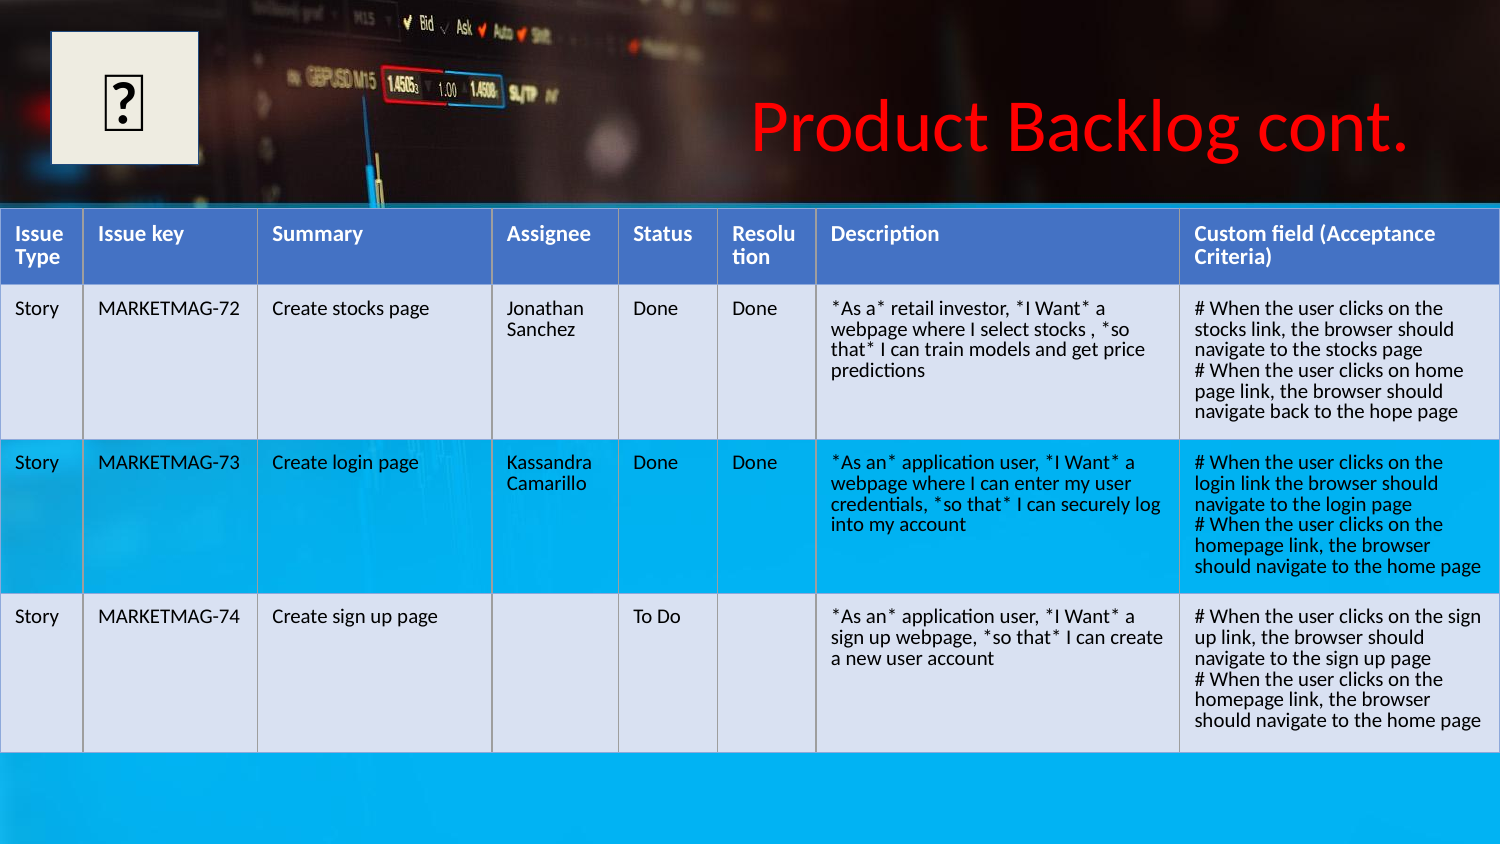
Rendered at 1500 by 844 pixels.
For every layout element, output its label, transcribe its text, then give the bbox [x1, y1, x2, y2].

table_header Custom field (Acceptance Criteria) [1180, 209, 1499, 284]
table_cell Done [619, 285, 717, 439]
table_header Assignee [493, 209, 618, 284]
table_cell Kassandra Camarillo [493, 440, 618, 593]
table_cell Create login page [258, 440, 491, 593]
picture [0, 0, 1500, 208]
table_cell Create stocks page [258, 285, 491, 439]
table_header Summary [258, 209, 491, 284]
text_box ✅ [51, 31, 199, 165]
table_cell To Do [619, 594, 717, 752]
table_cell # When the user clicks on the sign up link, the browser should navigate to the sign up page # When the user clicks on the homepage link, the browser should navigate to the home page [1180, 594, 1499, 752]
table_cell Story [1, 594, 82, 752]
table_cell *As a* retail investor, *I Want* a webpage where I select stocks , *so that* I can train models and get price predictions [817, 285, 1179, 439]
title Product Backlog cont. [73, 46, 1427, 197]
table_cell Create sign up page [258, 594, 491, 752]
table_cell Story [1, 440, 82, 593]
table_cell *As an* application user, *I Want* a webpage where I can enter my user credentials, *so that* I can securely log into my account [817, 440, 1179, 593]
table_cell Jonathan Sanchez [493, 285, 618, 439]
table_cell *As an* application user, *I Want* a sign up webpage, *so that* I can create a new user account [817, 594, 1179, 752]
table_cell # When the user clicks on the login link the browser should navigate to the login page # When the user clicks on the homepage link, the browser should navigate to the home page [1180, 440, 1499, 593]
table_cell MARKETMAG-72 [84, 285, 257, 439]
table_header Status [619, 209, 717, 284]
table_cell MARKETMAG-73 [84, 440, 257, 593]
table_header Issue key [84, 209, 257, 284]
table_cell Done [619, 440, 717, 593]
table_cell # When the user clicks on the stocks link, the browser should navigate to the stocks page # When the user clicks on home page link, the browser should navigate back to the hope page [1180, 285, 1499, 439]
table_cell Done [718, 440, 815, 593]
table_cell [493, 594, 618, 752]
table_cell Done [718, 285, 815, 439]
table_header Description [817, 209, 1179, 284]
table_cell MARKETMAG-74 [84, 594, 257, 752]
table_header Issue Type [1, 209, 82, 284]
table_cell Story [1, 285, 82, 439]
table_cell [718, 594, 815, 752]
table_header Resolution [718, 209, 815, 284]
